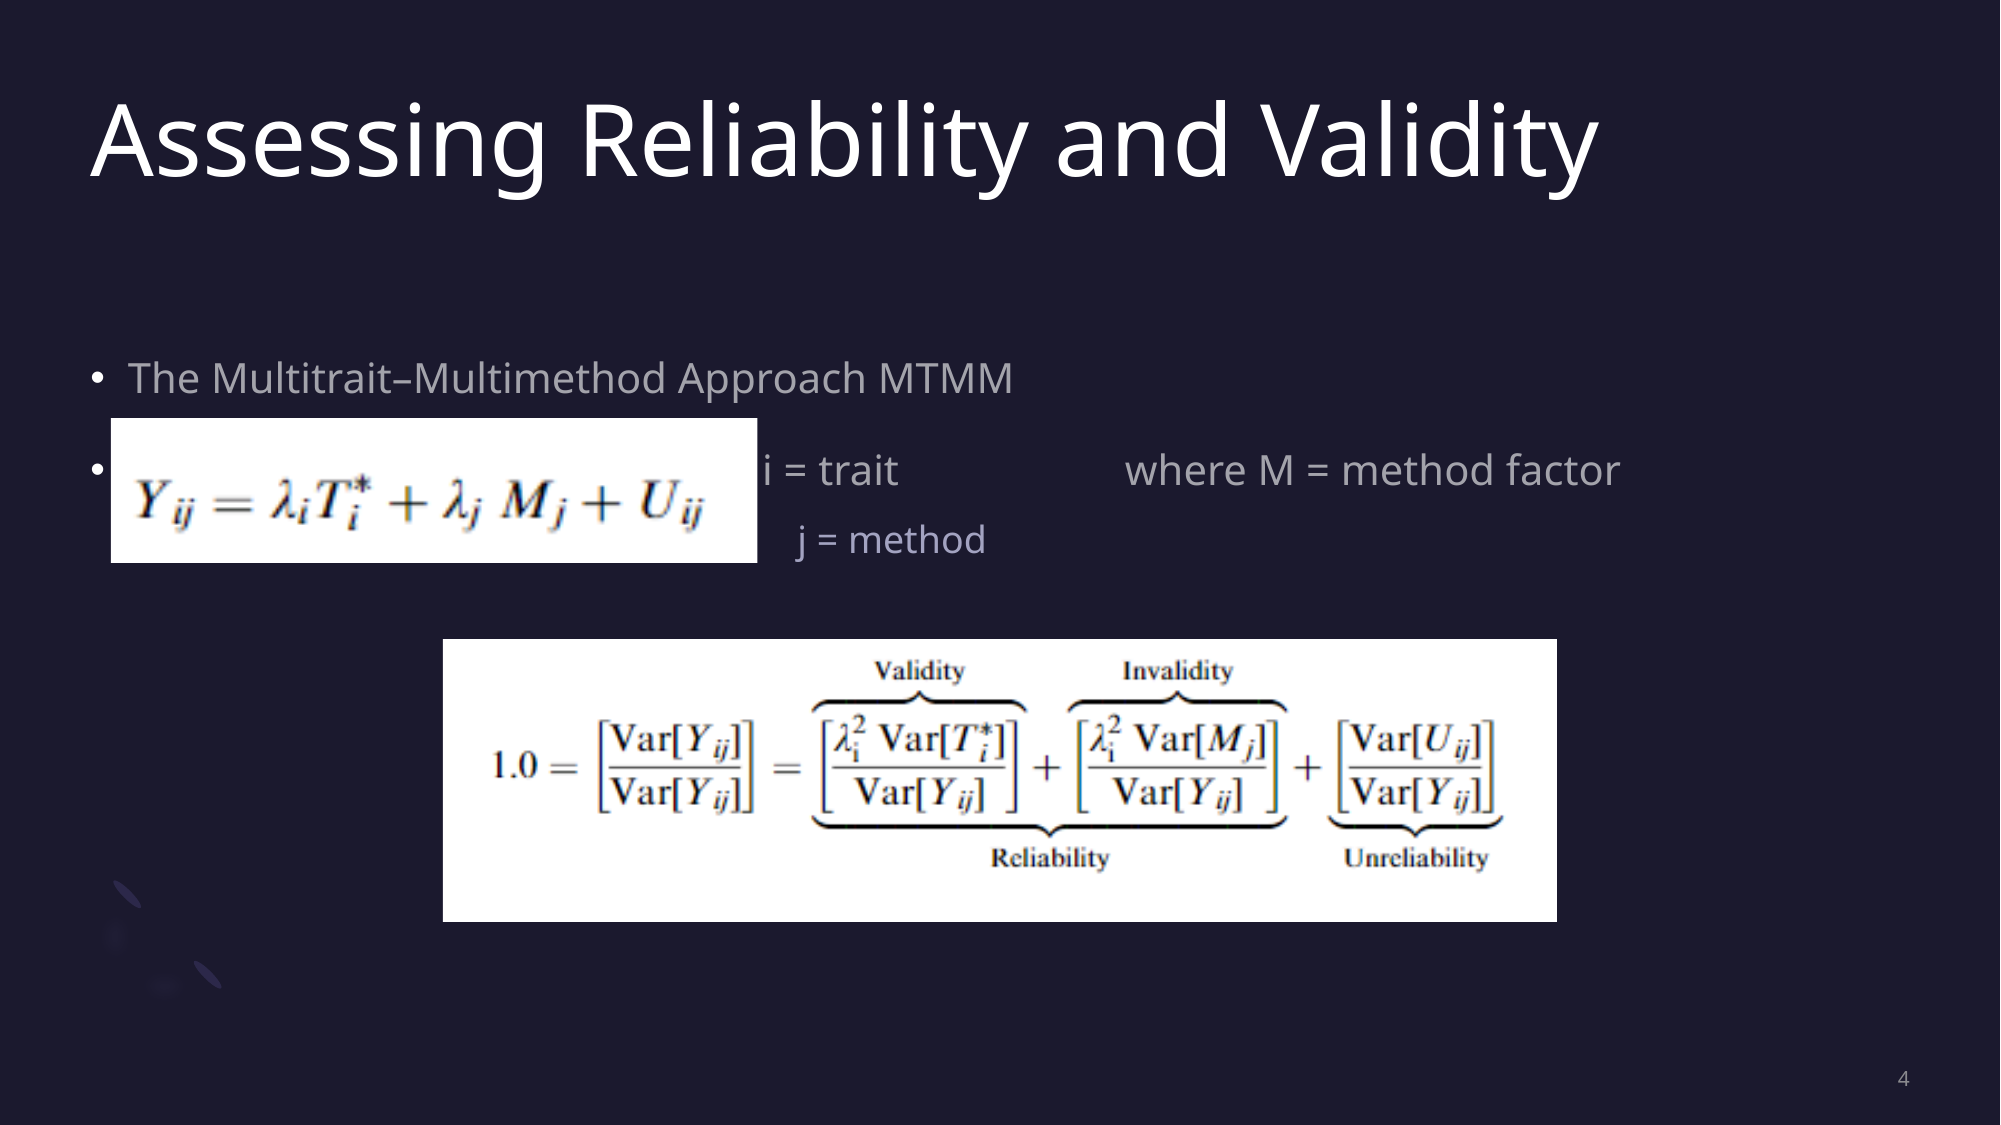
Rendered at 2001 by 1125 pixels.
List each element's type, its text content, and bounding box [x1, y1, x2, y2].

title Assessing Reliability and Validity [90, 90, 1910, 309]
picture [442, 639, 1558, 922]
picture [110, 418, 758, 563]
list The Multitrait–Multimethod Approach MTMM i = trait where M = method factor j = method [90, 346, 1910, 1000]
slide_number 4 [1632, 1067, 1910, 1093]
